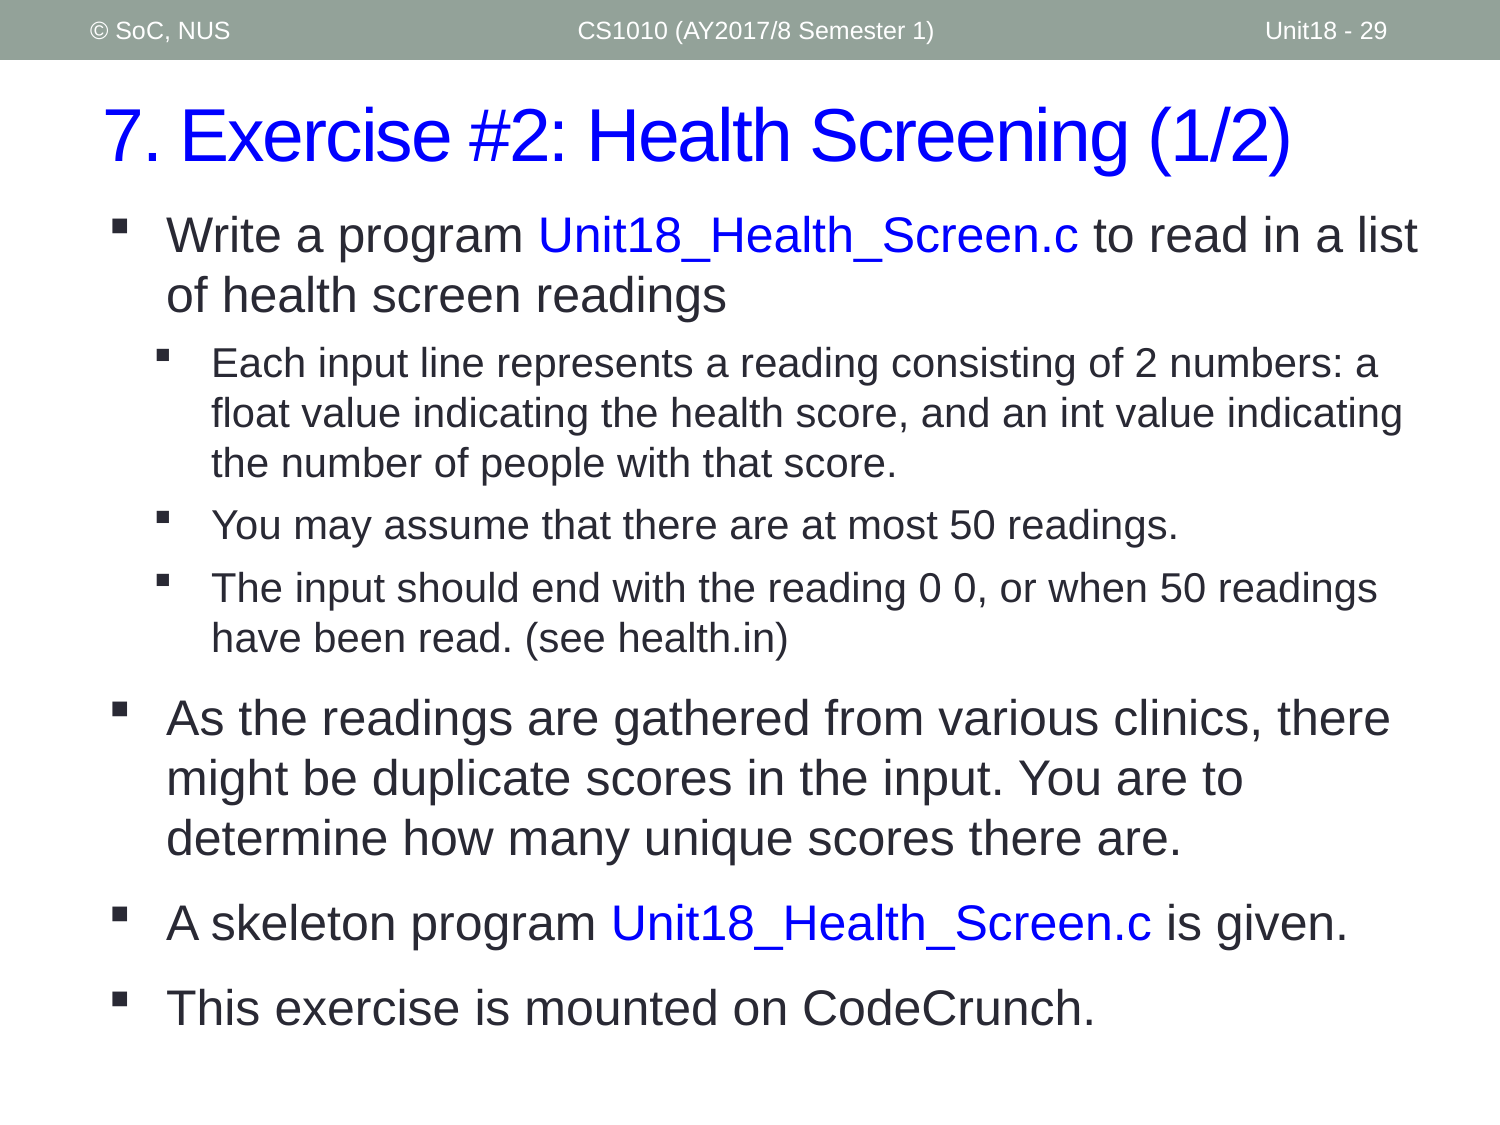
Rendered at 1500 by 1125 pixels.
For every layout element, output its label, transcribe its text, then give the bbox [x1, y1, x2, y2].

slide_number Unit18 - 29 [1250, 3, 1425, 57]
text_box Write a program Unit18_Health_Screen.c to read in a list of health screen readings Each input line represents a reading consisting of 2 numbers: a float value indicating the health score, and an int value indicating the number of people with that score. You may assume that there are at most 50 readings. The input should end with the reading 0 0, or when 50 readings have been read. (see health.in) As the readings are gathered from various clinics, there might be duplicate scores in the input. You are to determine how many unique scores there are. A skeleton program Unit18_Health_Screen.c is given. This exercise is mounted on CodeCrunch. [93, 195, 1452, 1067]
title 7. Exercise #2: Health Screening (1/2) [87, 62, 1463, 200]
footer CS1010 (AY2017/8 Semester 1) [562, 3, 1238, 57]
slide_number © SoC, NUS [75, 3, 550, 57]
